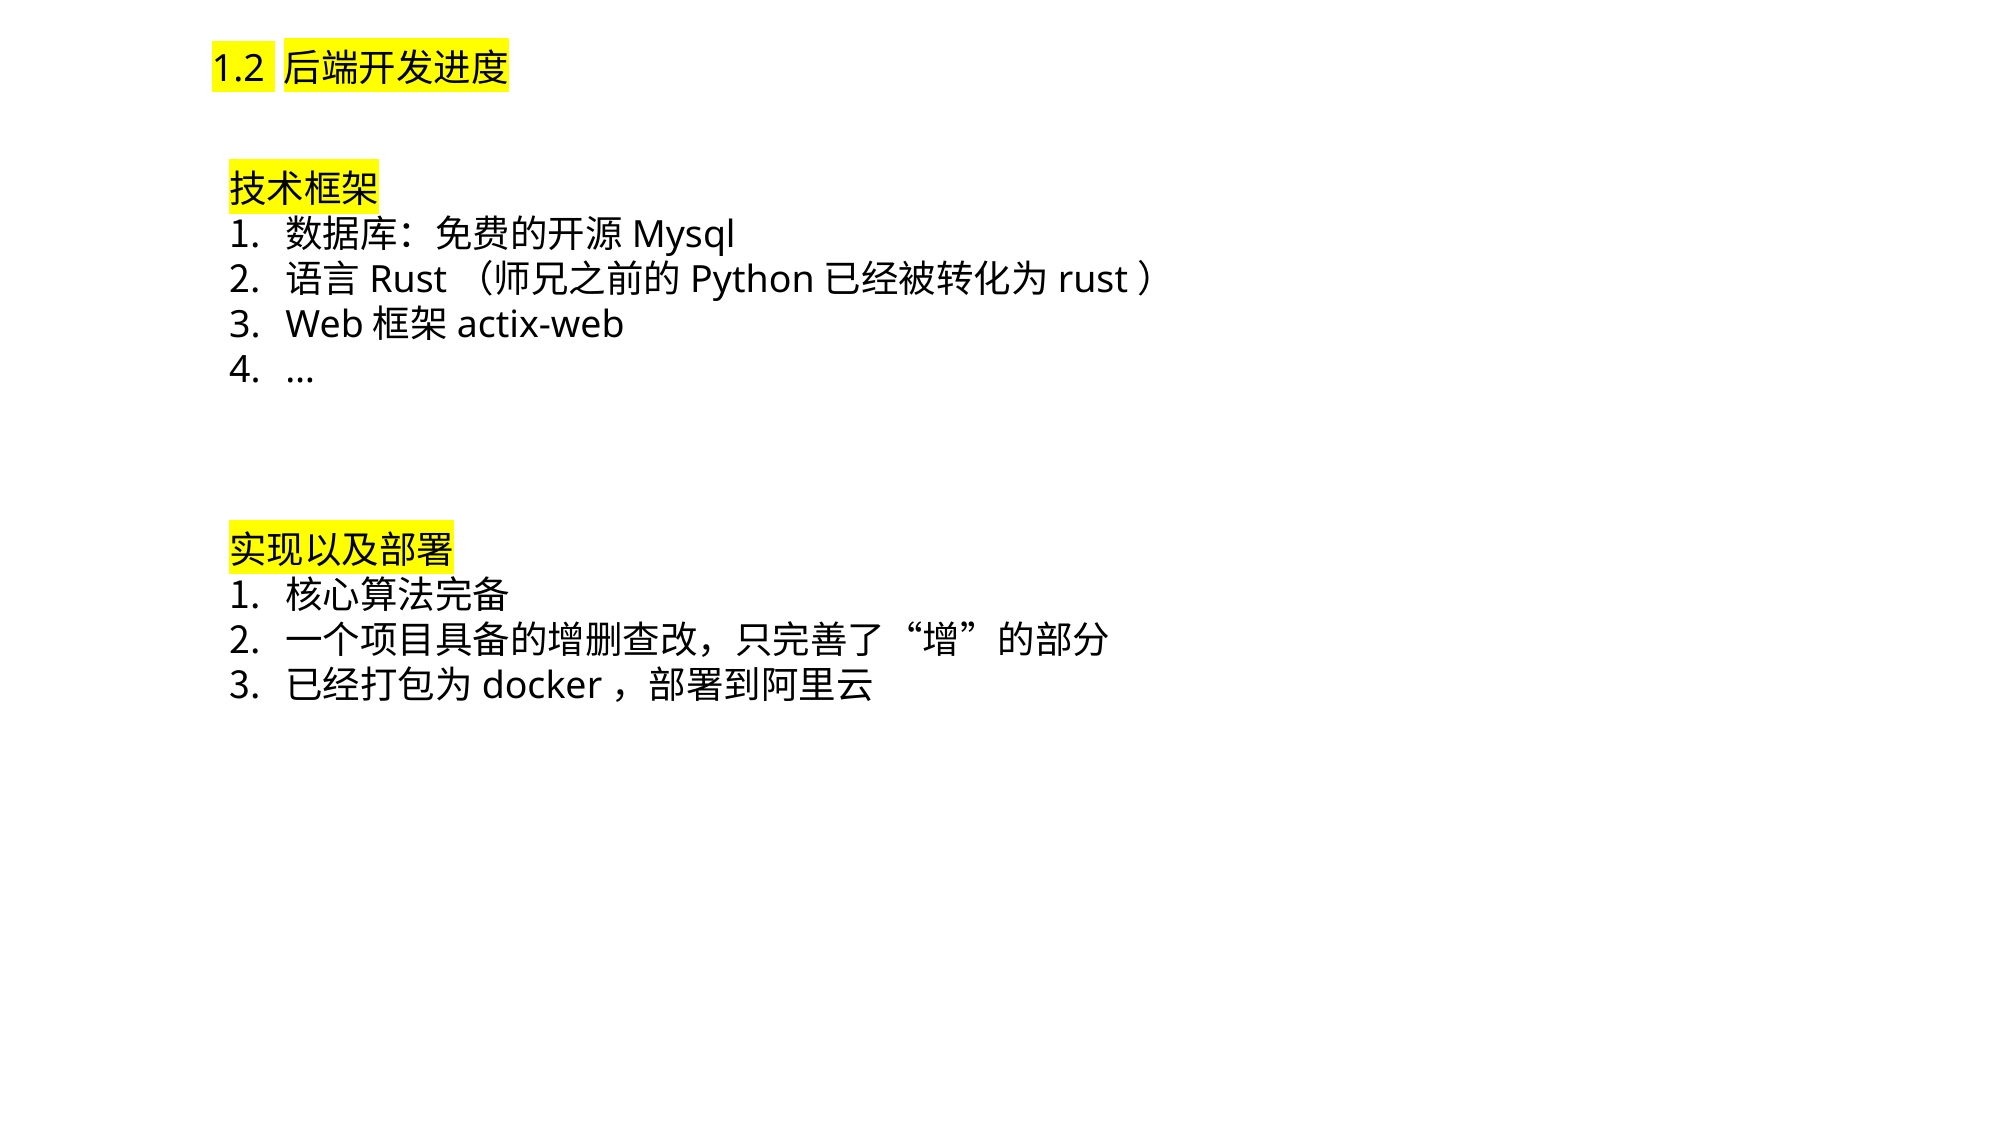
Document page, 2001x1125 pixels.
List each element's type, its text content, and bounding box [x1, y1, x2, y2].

text_box 技术框架 数据库：免费的开源Mysql 语言Rust（师兄之前的Python已经被转化为rust） Web框架actix-web … [214, 157, 1701, 398]
text_box 实现以及部署 核心算法完备 一个项目具备的增删查改，只完善了“增”的部分 已经打包为docker，部署到阿里云 [214, 518, 1701, 714]
text_box 1.2 后端开发进度 [122, 36, 1122, 96]
